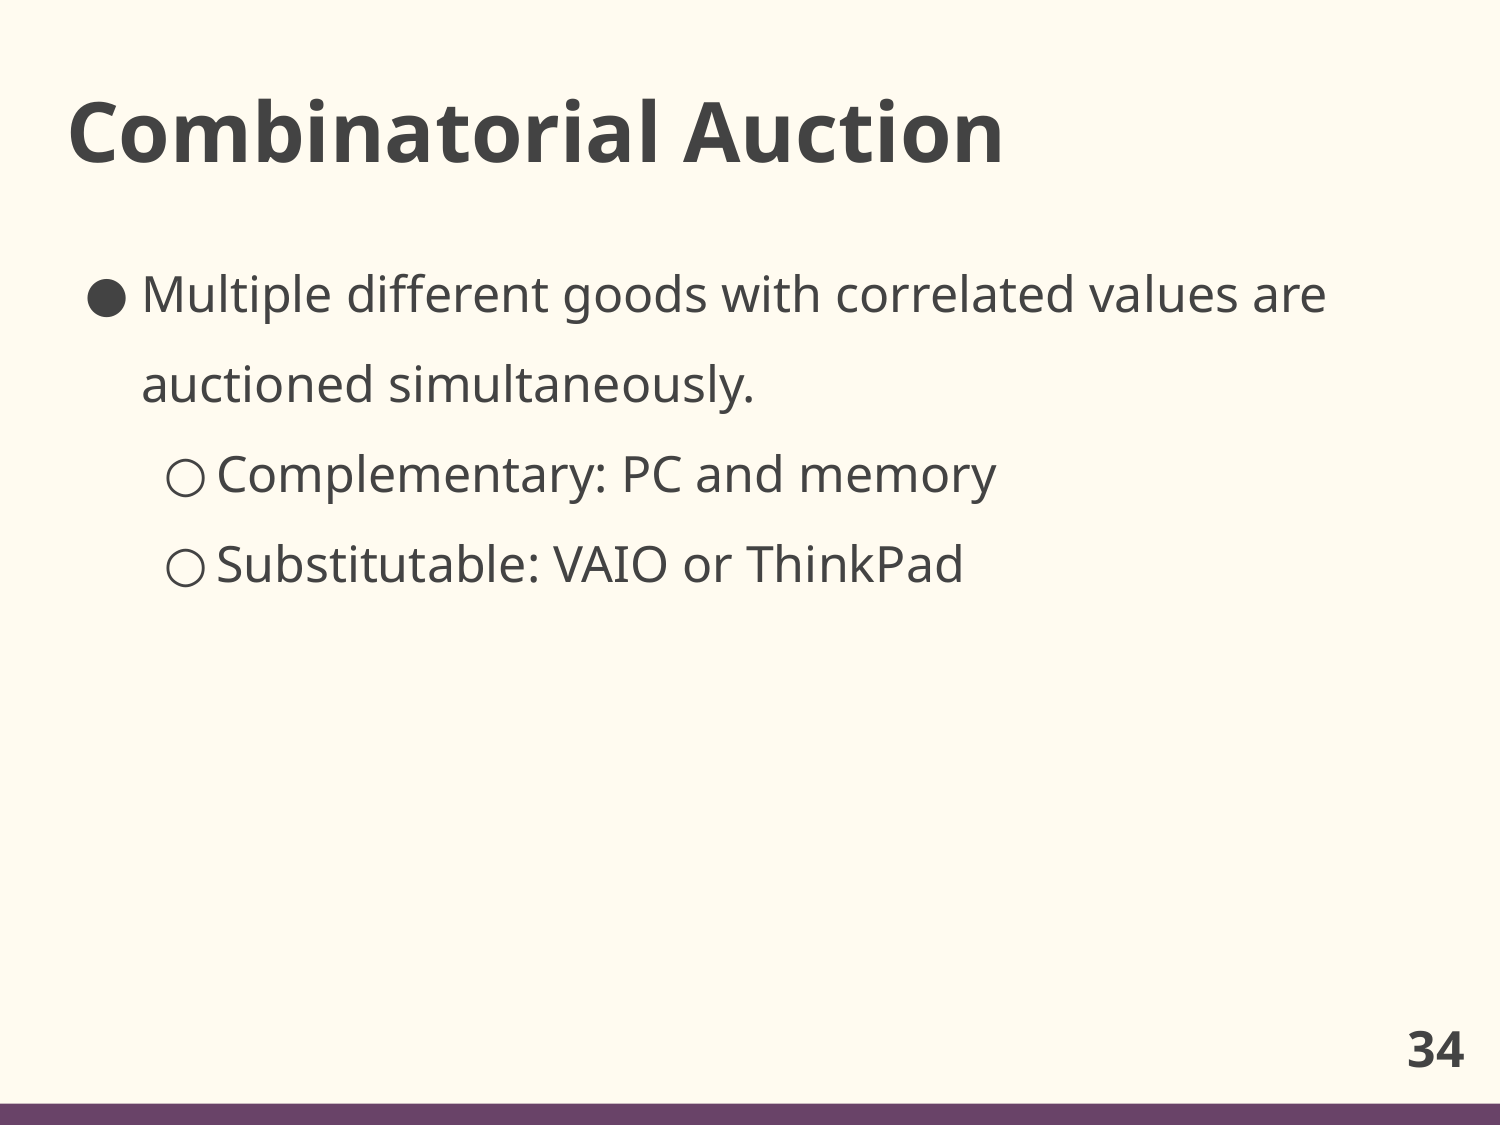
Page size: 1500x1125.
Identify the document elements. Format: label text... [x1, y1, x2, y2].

list Multiple different goods with correlated values are auctioned simultaneously. Complementary: PC and memory Substitutable: VAIO or ThinkPad [51, 217, 1449, 979]
title Combinatorial Auction [51, 64, 1449, 199]
slide_number 34 [1316, 997, 1480, 1107]
